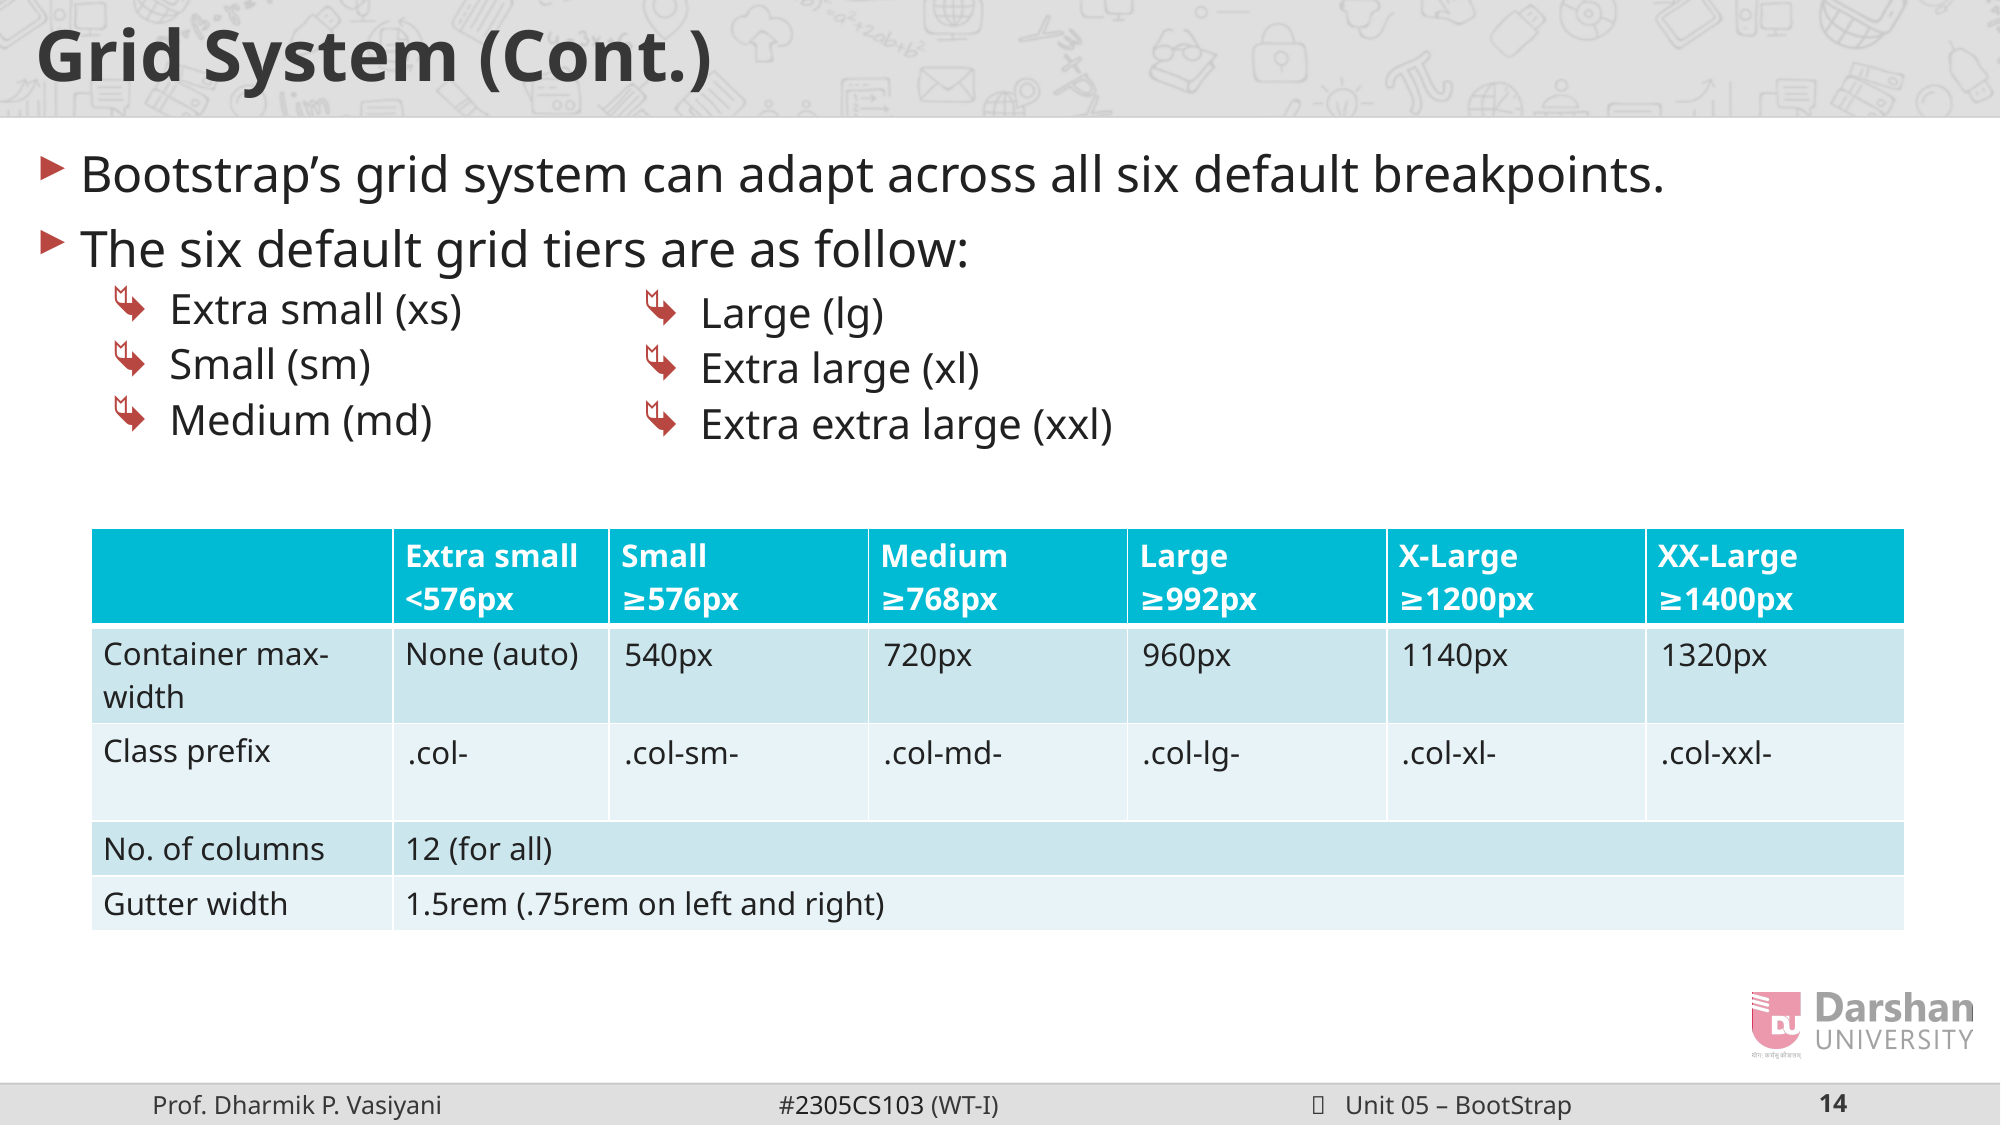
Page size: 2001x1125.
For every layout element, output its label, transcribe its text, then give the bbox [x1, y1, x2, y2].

table_header Small ≥576px [610, 529, 868, 623]
list Bootstrap’s grid system can adapt across all six default breakpoints. The six default grid tiers are as follow: Extra small (xs) Small (sm) Medium (md) [21, 141, 1979, 1059]
table_cell 12 (for all) [394, 822, 1904, 875]
table_cell .col-lg- [1128, 724, 1386, 820]
table_cell None (auto) [394, 629, 608, 723]
table_cell .col- [394, 724, 608, 820]
table_cell No. of columns [92, 822, 392, 875]
text_box Large (lg) Extra large (xl) Extra extra large (xxl) [552, 284, 1264, 465]
table_cell 960px [1128, 629, 1386, 723]
table_cell Container max-width [92, 629, 392, 723]
table_cell Class prefix [92, 724, 392, 820]
table_cell 1320px [1647, 629, 1904, 723]
title Grid System (Cont.) [0, 0, 2000, 117]
table_cell .col-xl- [1388, 724, 1645, 820]
table_header Large ≥992px [1128, 529, 1386, 623]
table_cell 540px [610, 629, 868, 723]
table_header X-Large ≥1200px [1388, 529, 1645, 623]
table_header XX-Large ≥1400px [1647, 529, 1904, 623]
table_cell 1.5rem (.75rem on left and right) [394, 877, 1904, 930]
table_header Extra small <576px [394, 529, 608, 623]
table_header [92, 529, 392, 623]
table_header Medium ≥768px [869, 529, 1127, 623]
table_cell 1140px [1388, 629, 1645, 723]
table_cell .col-sm- [610, 724, 868, 820]
table_cell Gutter width [92, 877, 392, 930]
table_cell .col-md- [869, 724, 1127, 820]
table_cell 720px [869, 629, 1127, 723]
table_cell .col-xxl- [1647, 724, 1904, 820]
